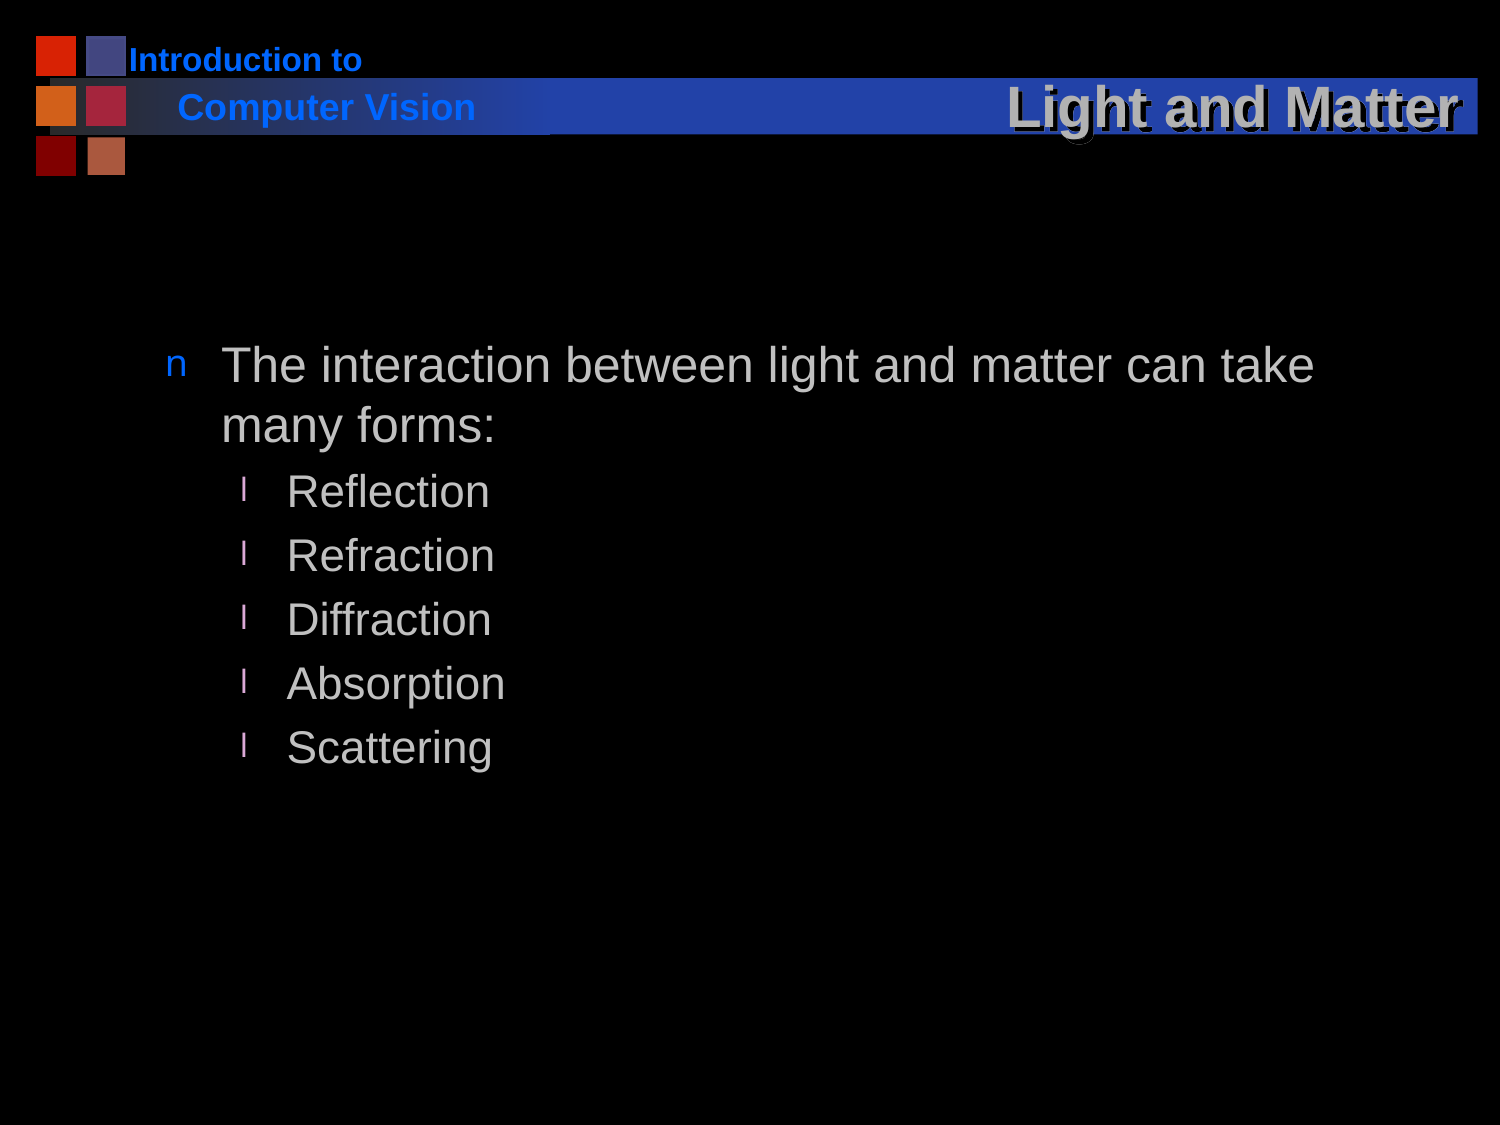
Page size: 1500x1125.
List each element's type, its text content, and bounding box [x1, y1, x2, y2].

title Light and Matter [974, 46, 1492, 148]
list The interaction between light and matter can take many forms: Reflection Refraction Diffraction Absorption Scattering [149, 324, 1438, 713]
